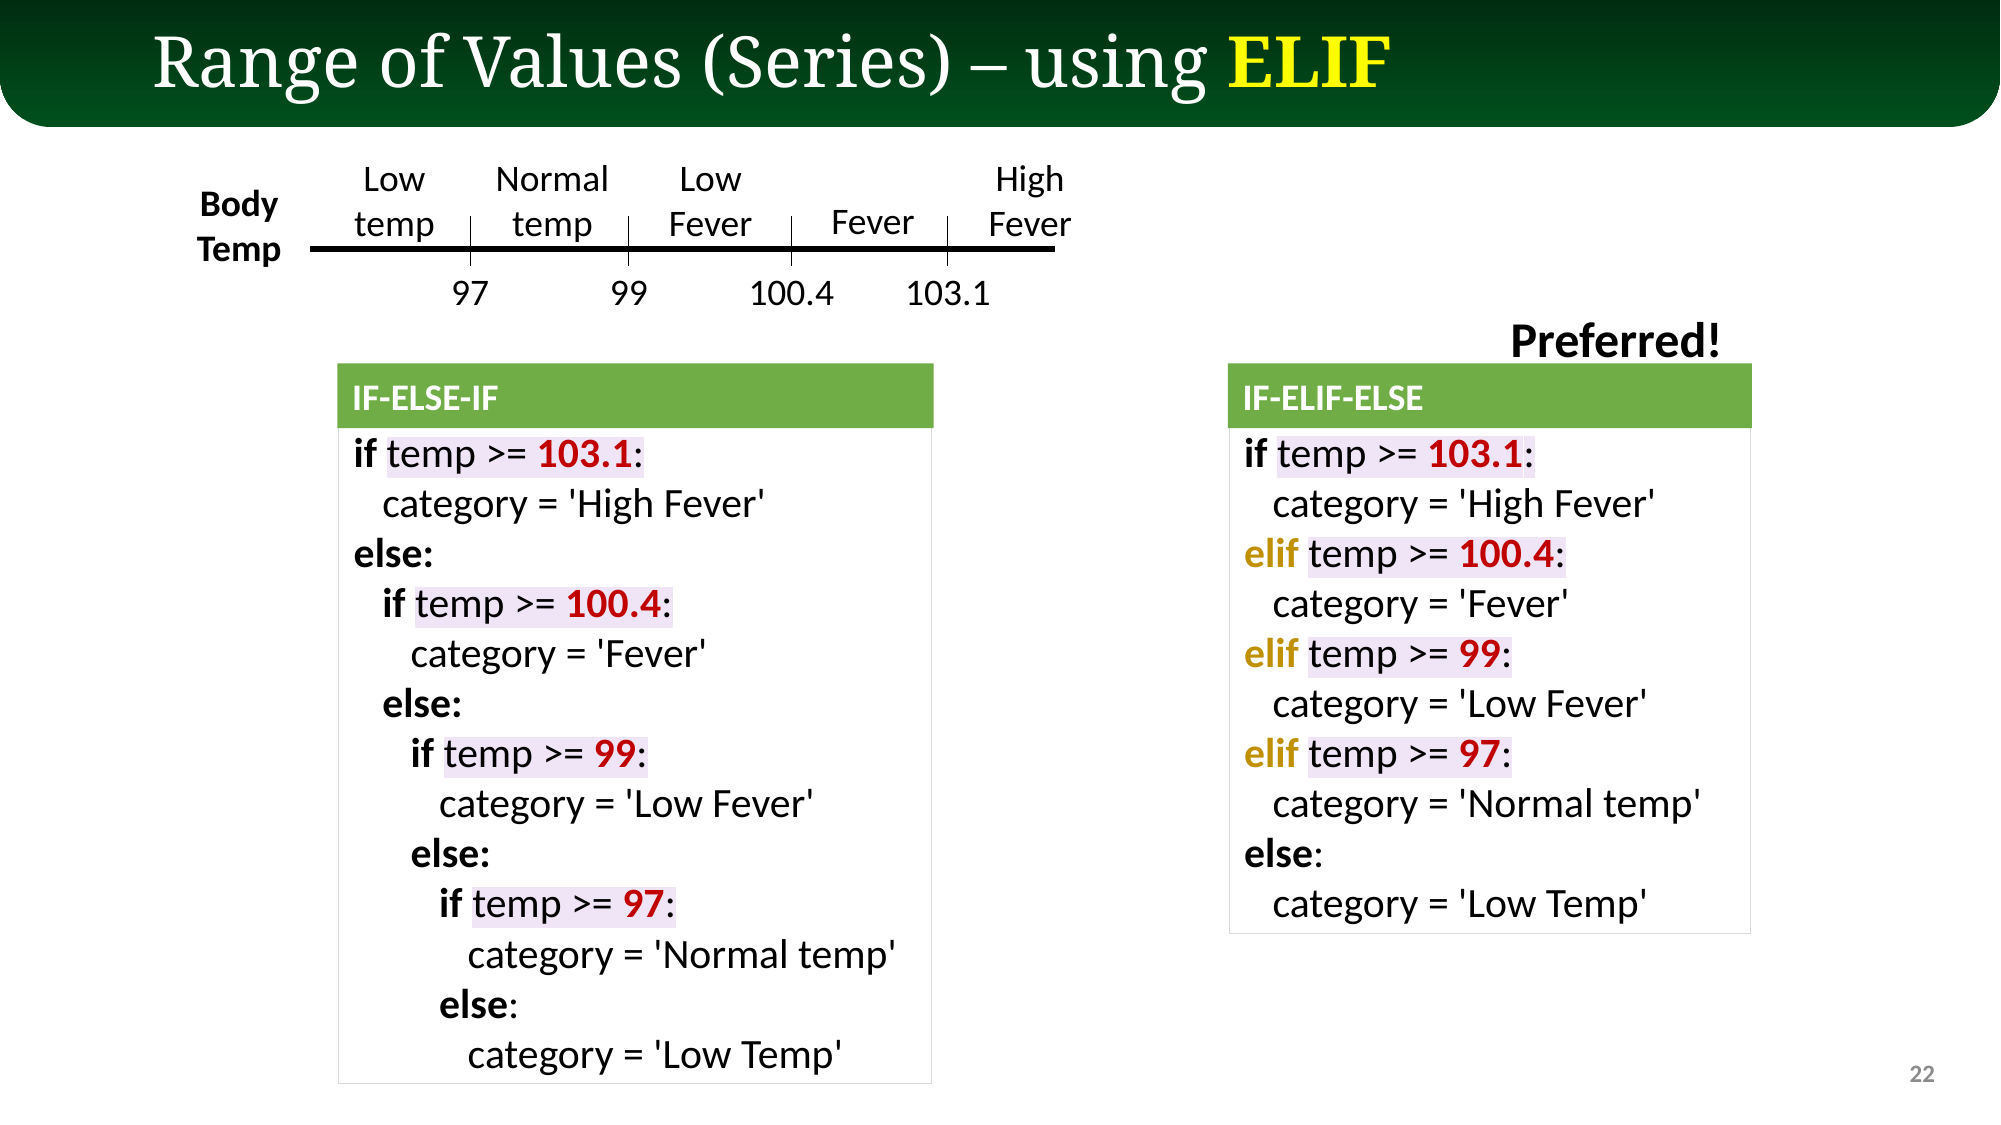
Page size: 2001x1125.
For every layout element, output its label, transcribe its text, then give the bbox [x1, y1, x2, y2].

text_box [1227, 363, 1753, 939]
text_box Preferred! [1495, 300, 1738, 363]
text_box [181, 147, 1088, 322]
slide_number 22 [1500, 1042, 1951, 1103]
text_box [337, 363, 934, 1091]
title Range of Values (Series) – using ELIF [137, 19, 1863, 111]
